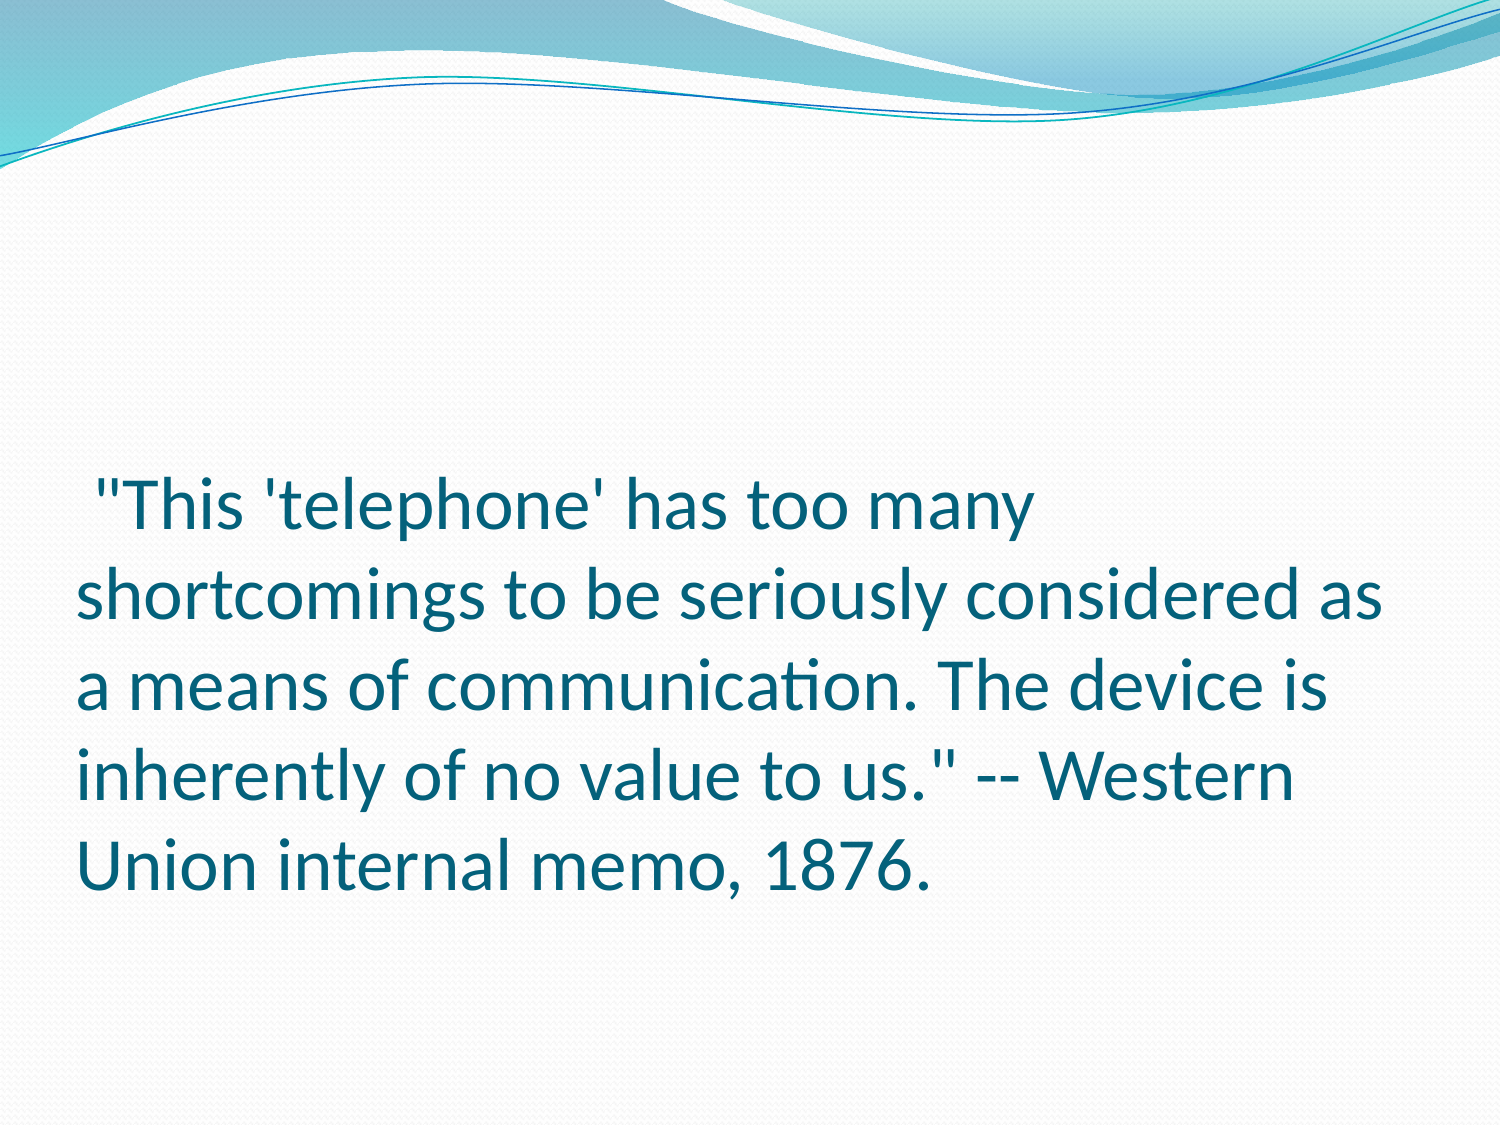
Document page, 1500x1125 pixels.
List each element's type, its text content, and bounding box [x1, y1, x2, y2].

title "This 'telephone' has too many shortcomings to be seriously considered as a means of communication. The device is inherently of no value to us." -- Western Union internal memo, 1876. [75, 200, 1425, 988]
